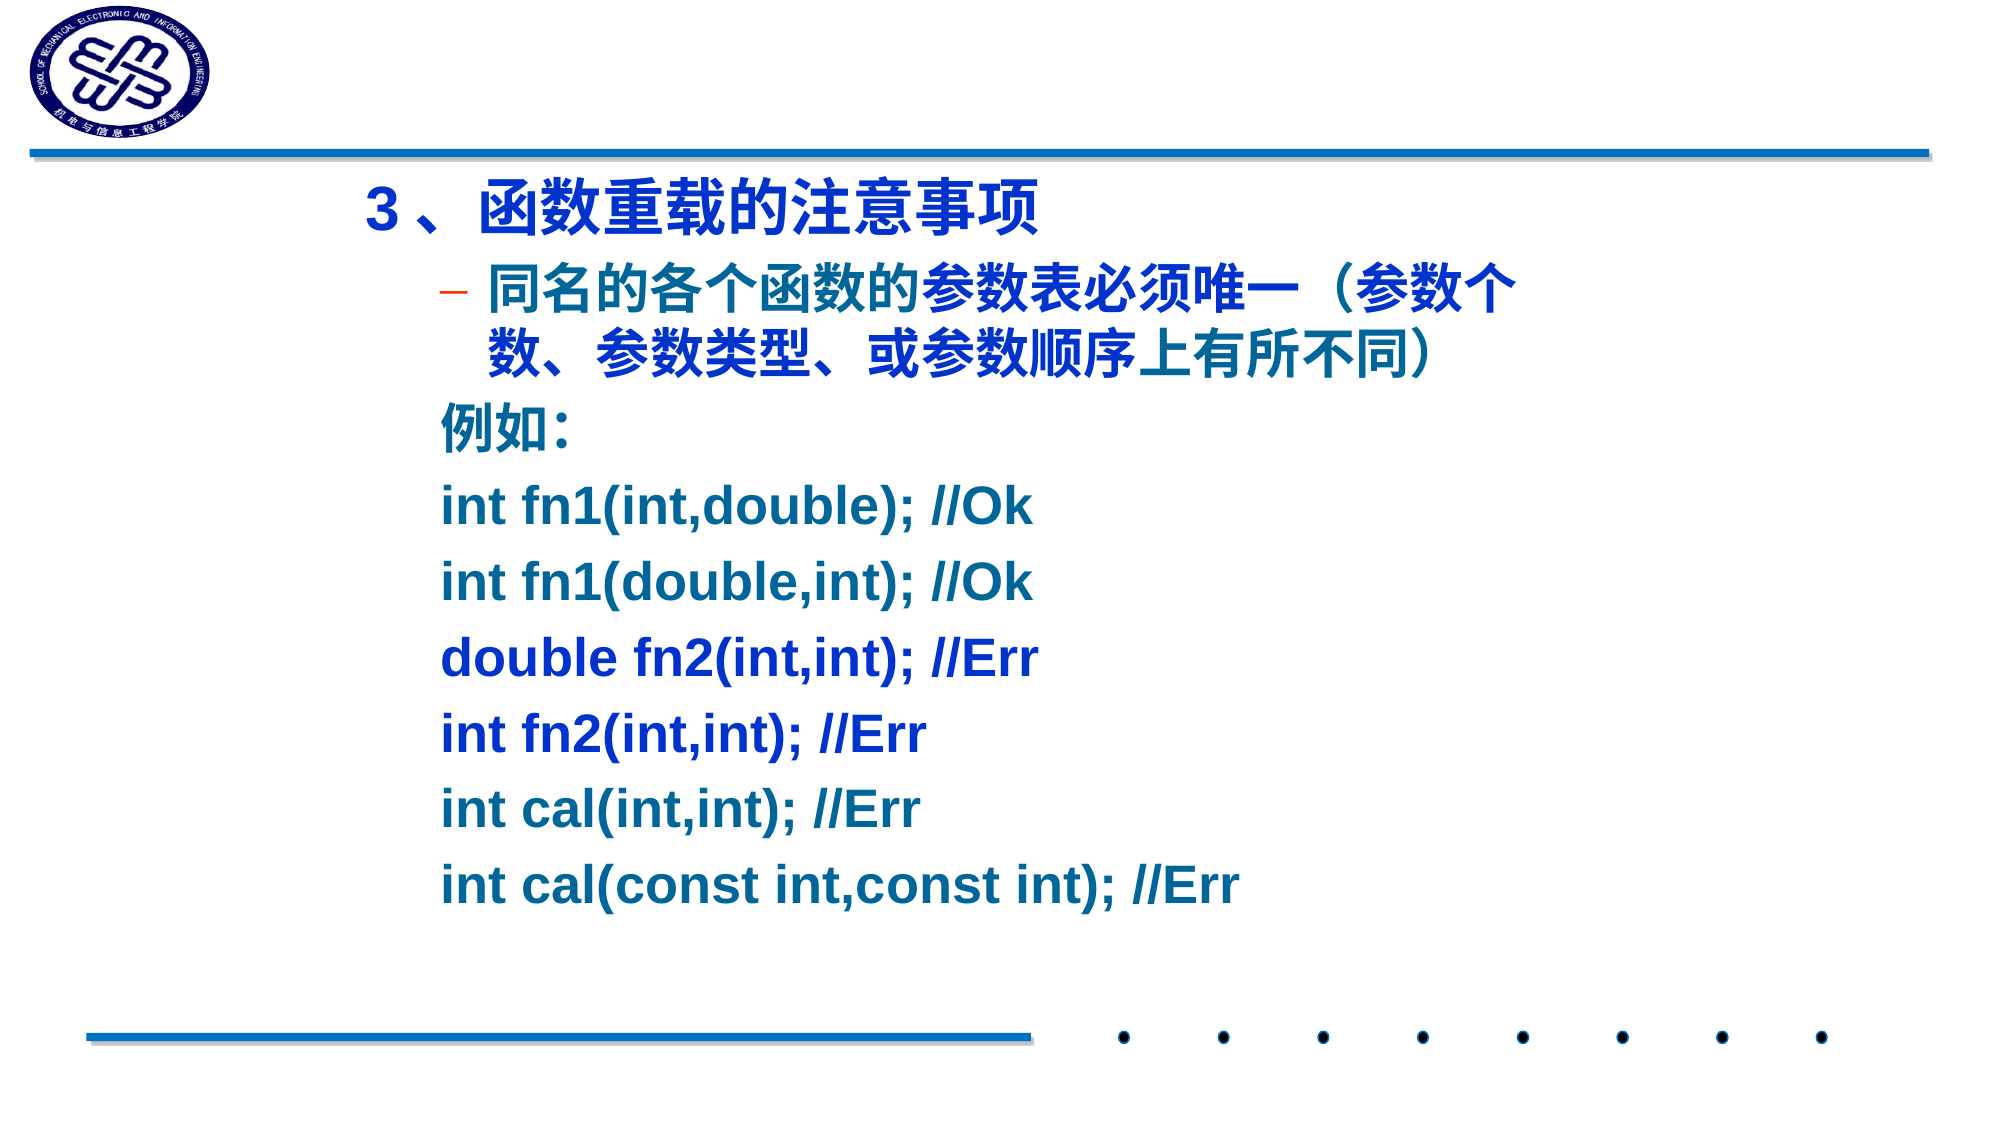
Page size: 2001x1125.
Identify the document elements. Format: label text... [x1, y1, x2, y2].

picture [29, 5, 210, 138]
list 3、函数重载的注意事项 同名的各个函数的参数表必须唯一（参数个数、参数类型、或参数顺序上有所不同） 例如： int fn1(int,double); //Ok int fn1(double,int); //Ok double fn2(int,int); //Err int fn2(int,int); //Err int cal(int,int); //Err int cal(const int,const int); //Err [350, 160, 1626, 929]
